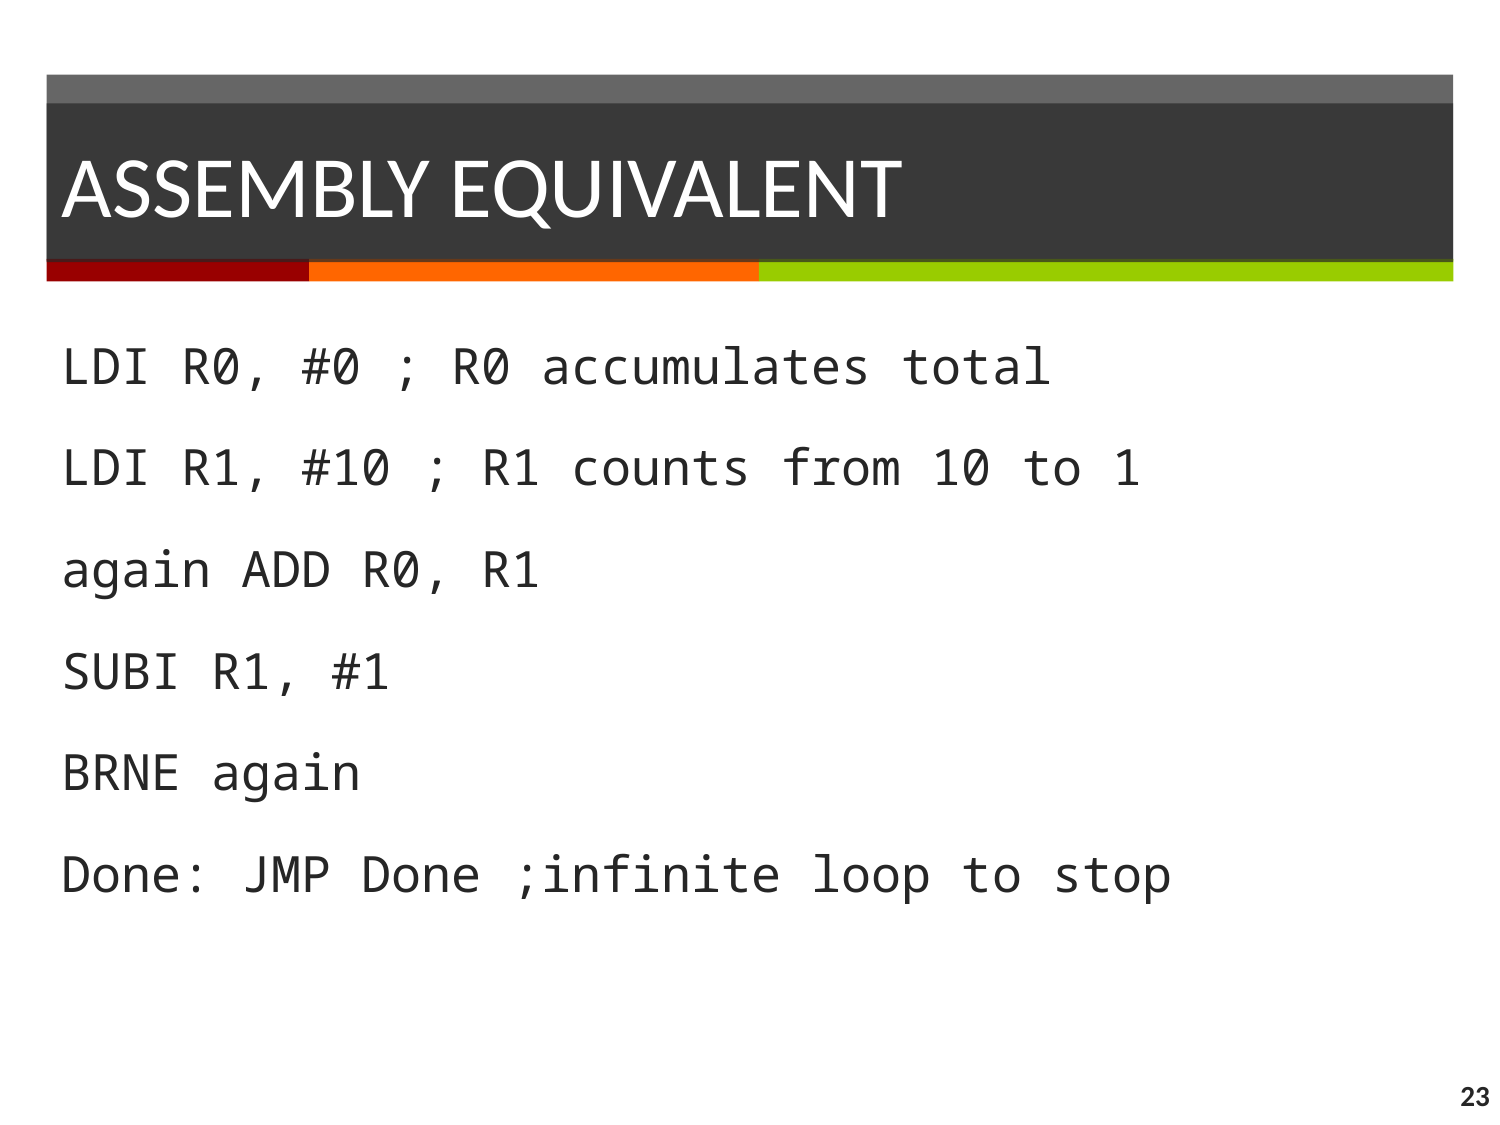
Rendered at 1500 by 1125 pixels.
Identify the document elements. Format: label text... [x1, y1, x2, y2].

title ASSEMBLY EQUIVALENT [46, 103, 1454, 263]
slide_number 23 [1401, 1065, 1500, 1125]
list LDI R0, #0 ; R0 accumulates total LDI R1, #10 ; R1 counts from 10 to 1 again ADD R0, R1 SUBI R1, #1 BRNE again Done: JMP Done ;infinite loop to stop [46, 326, 1500, 982]
